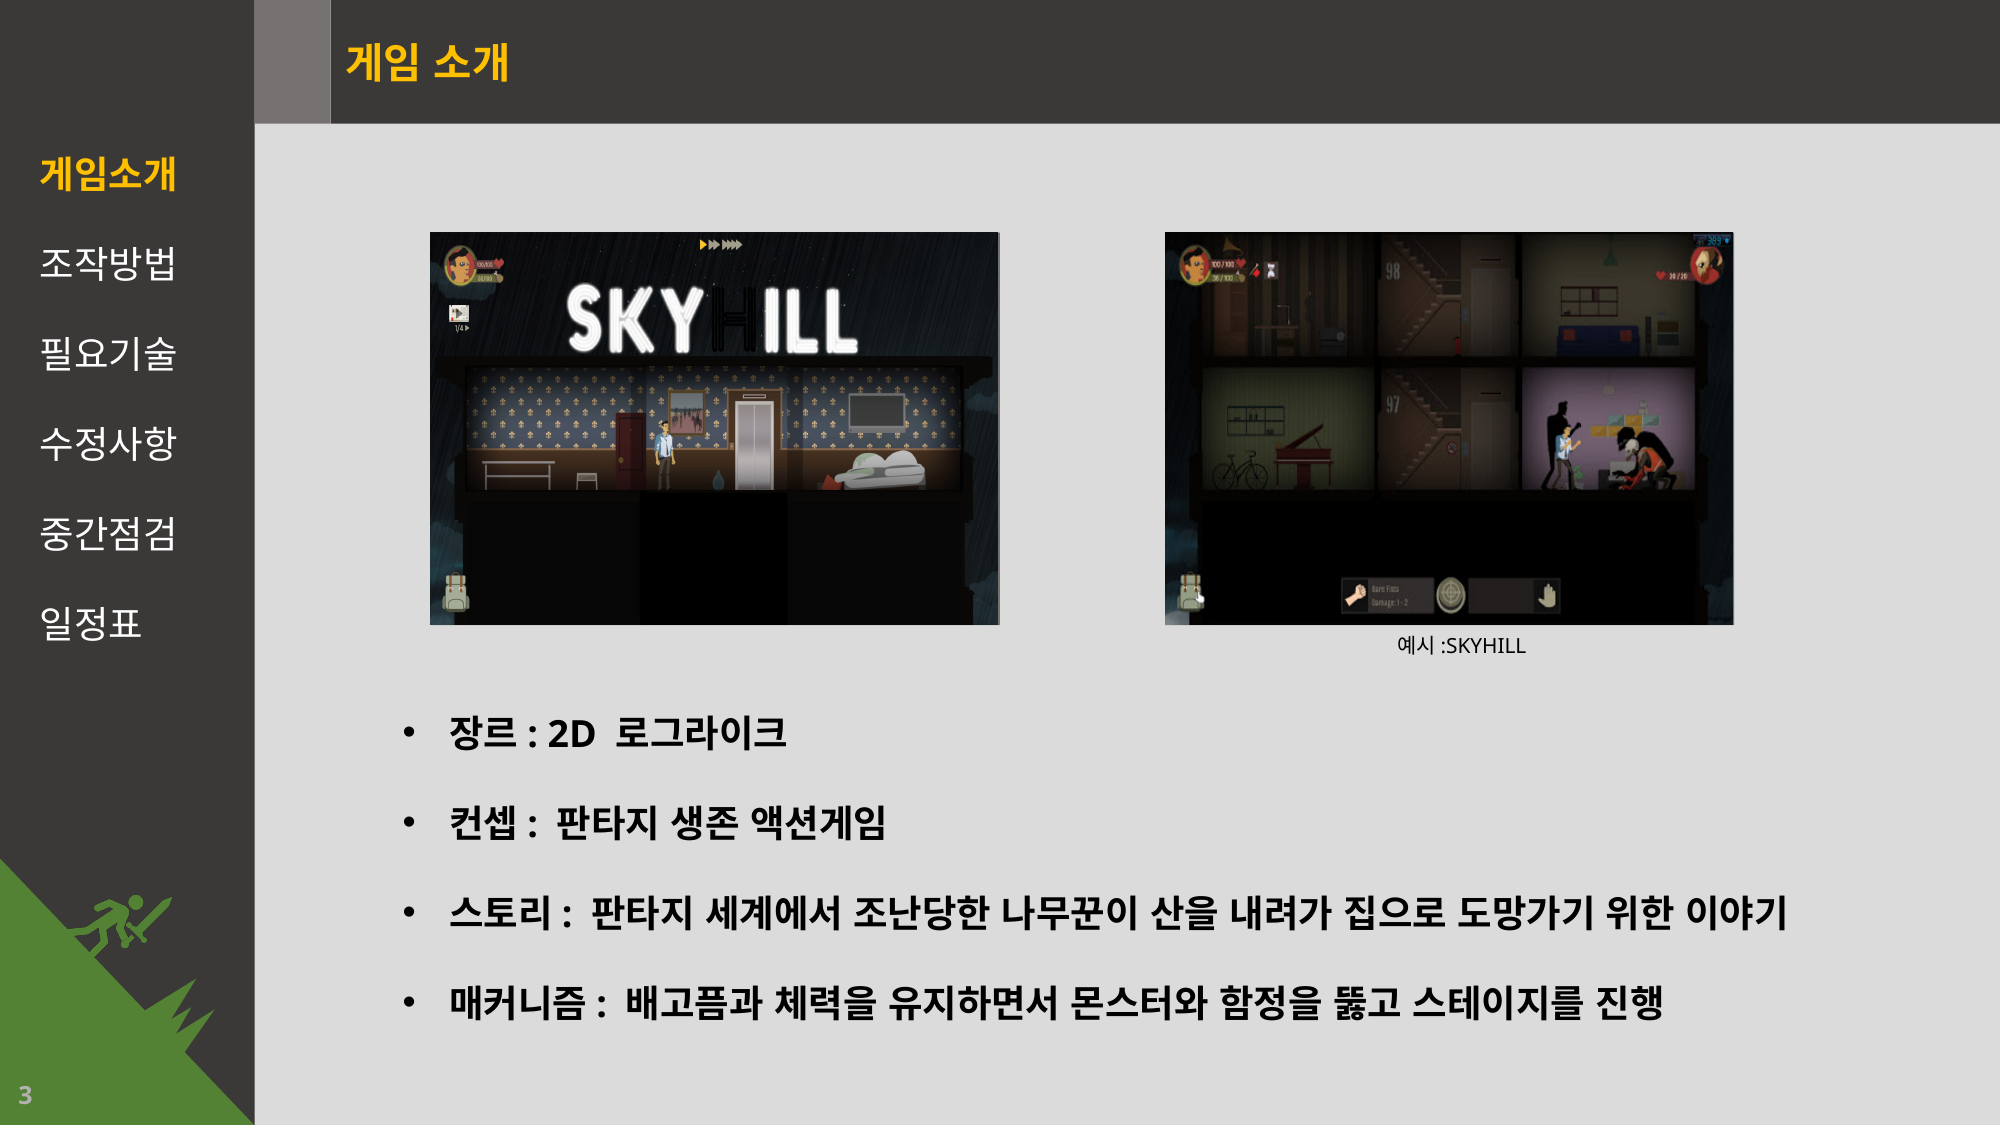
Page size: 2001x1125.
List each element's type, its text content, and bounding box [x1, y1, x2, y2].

picture [1165, 232, 1733, 625]
picture [430, 232, 998, 625]
text_box 예시:SKYHILL [1382, 625, 1577, 666]
text_box [0, 0, 256, 1125]
text_box [430, 232, 1001, 626]
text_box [0, 857, 255, 1125]
text_box 장르: 2D 로그라이크 컨셉: 판타지 생존 액션게임 스토리: 판타지 세계에서 조난당한 나무꾼이 산을 내려가 집으로 도망가기 위한 이야기 매커니즘: 배고픔과 체력을 유지하면서 몬스터와 함정을 뚫고 스테이지를 진행 [387, 702, 1947, 1032]
text_box [254, 0, 332, 125]
text_box 게임소개 조작방법 필요기술 수정사항 중간점검 일정표 [25, 144, 230, 654]
text_box 게임 소개 [332, 0, 2000, 125]
